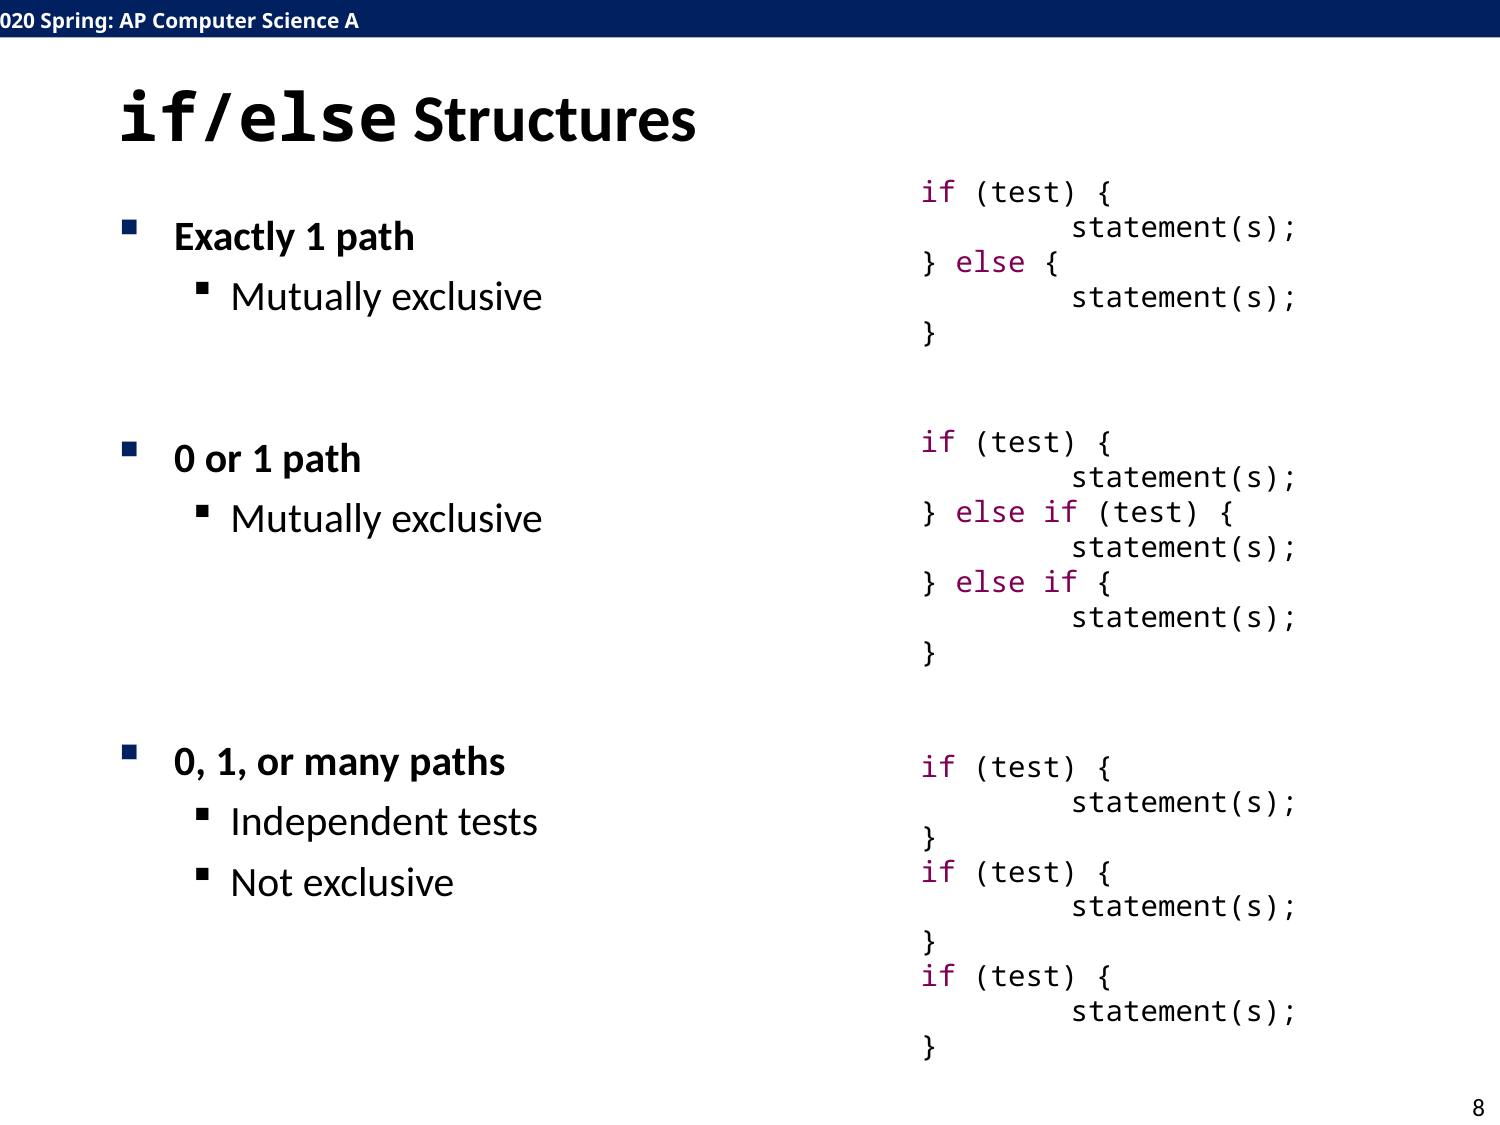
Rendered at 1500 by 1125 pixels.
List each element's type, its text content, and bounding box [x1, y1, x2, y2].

title if/else Structures [103, 59, 1397, 170]
text_box if (test) { statement(s); } if (test) { statement(s); } if (test) { statement(s); } [905, 740, 1500, 1070]
text_box if (test) { statement(s); } else if (test) { statement(s); } else if { statement(s); } [905, 416, 1500, 676]
text_box if (test) { statement(s); } else { statement(s); } [905, 166, 1500, 356]
list Exactly 1 path Mutually exclusive 0 or 1 path Mutually exclusive 0, 1, or many paths Independent tests Not exclusive [103, 191, 1397, 1066]
slide_number 8 [1405, 1087, 1500, 1125]
